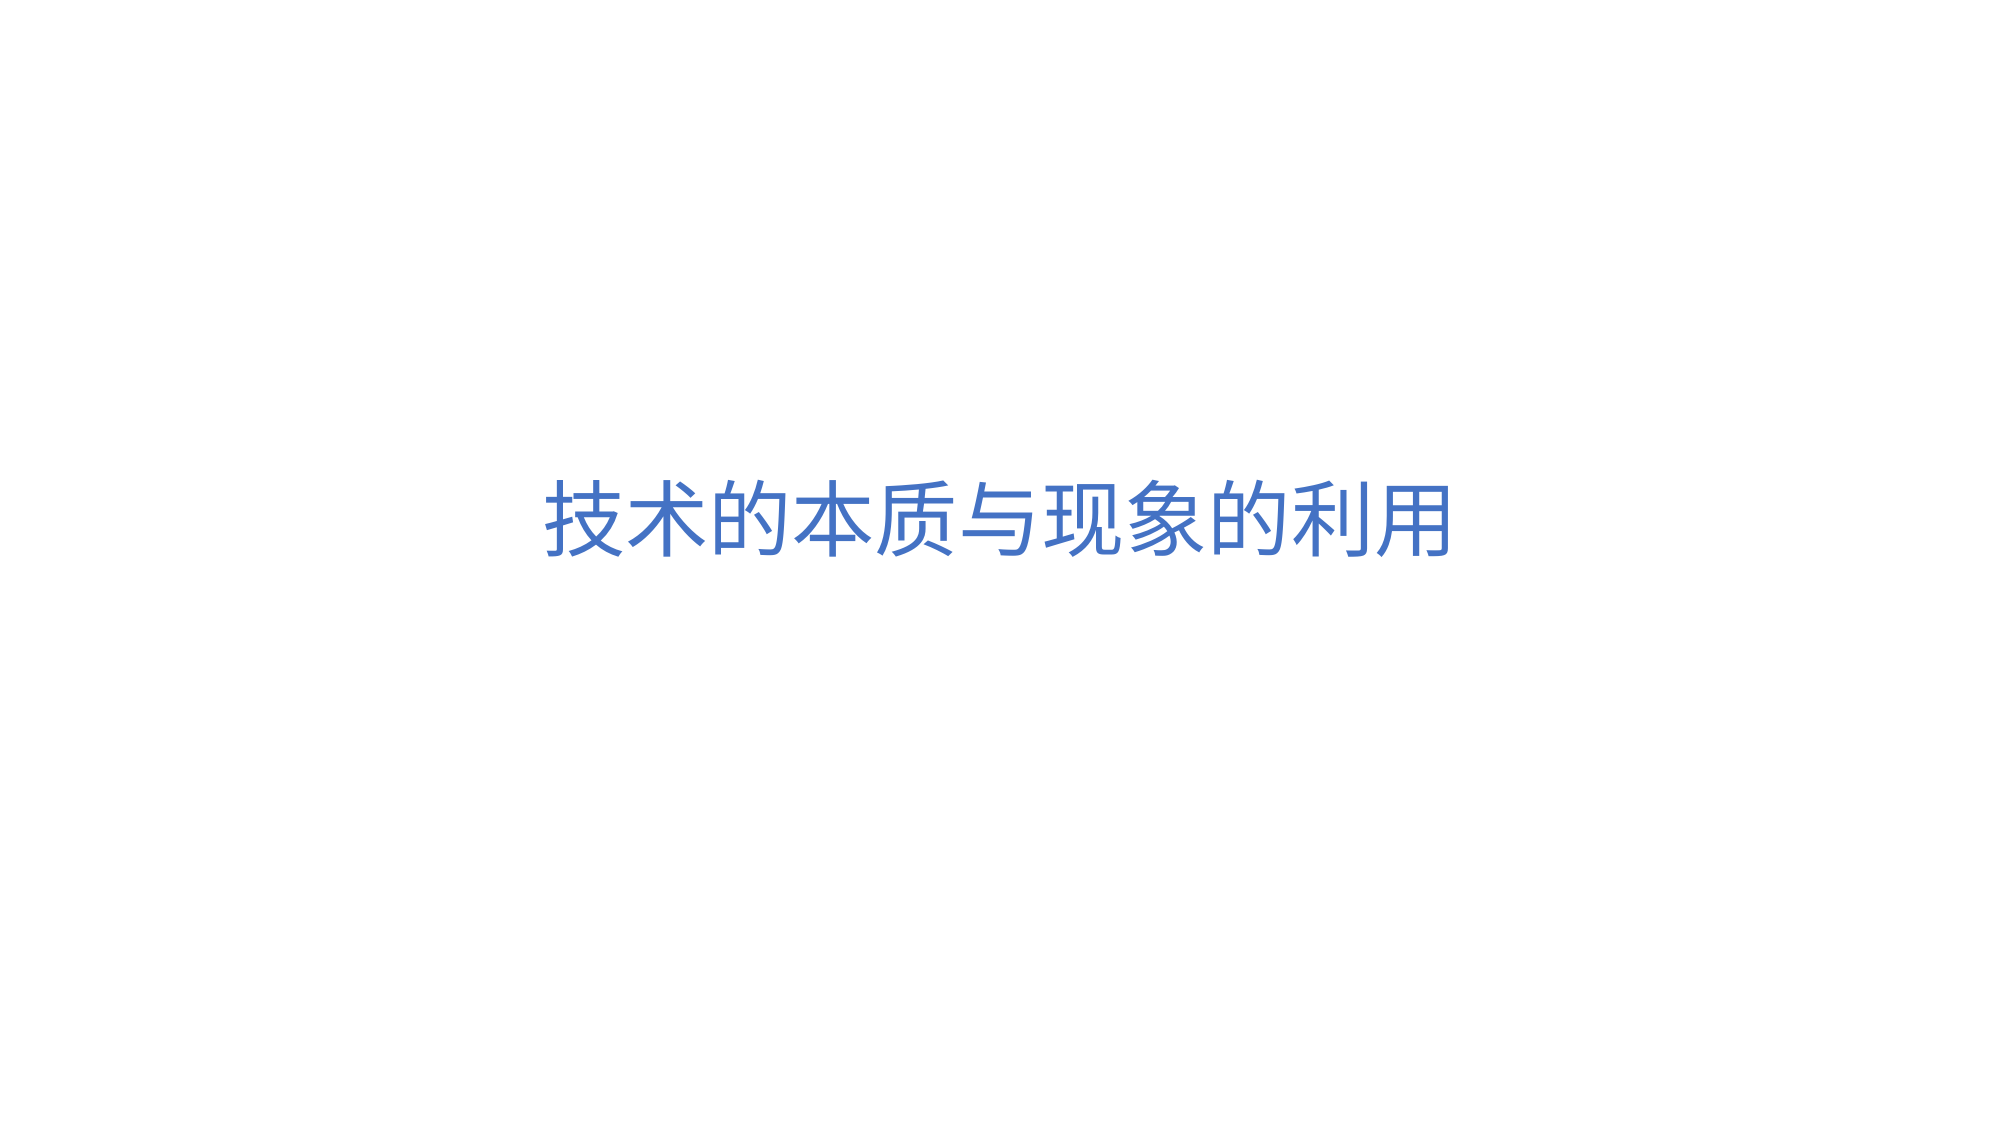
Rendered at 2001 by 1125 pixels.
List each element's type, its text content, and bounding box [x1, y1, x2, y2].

title 技术的本质与现象的利用 [249, 184, 1750, 576]
